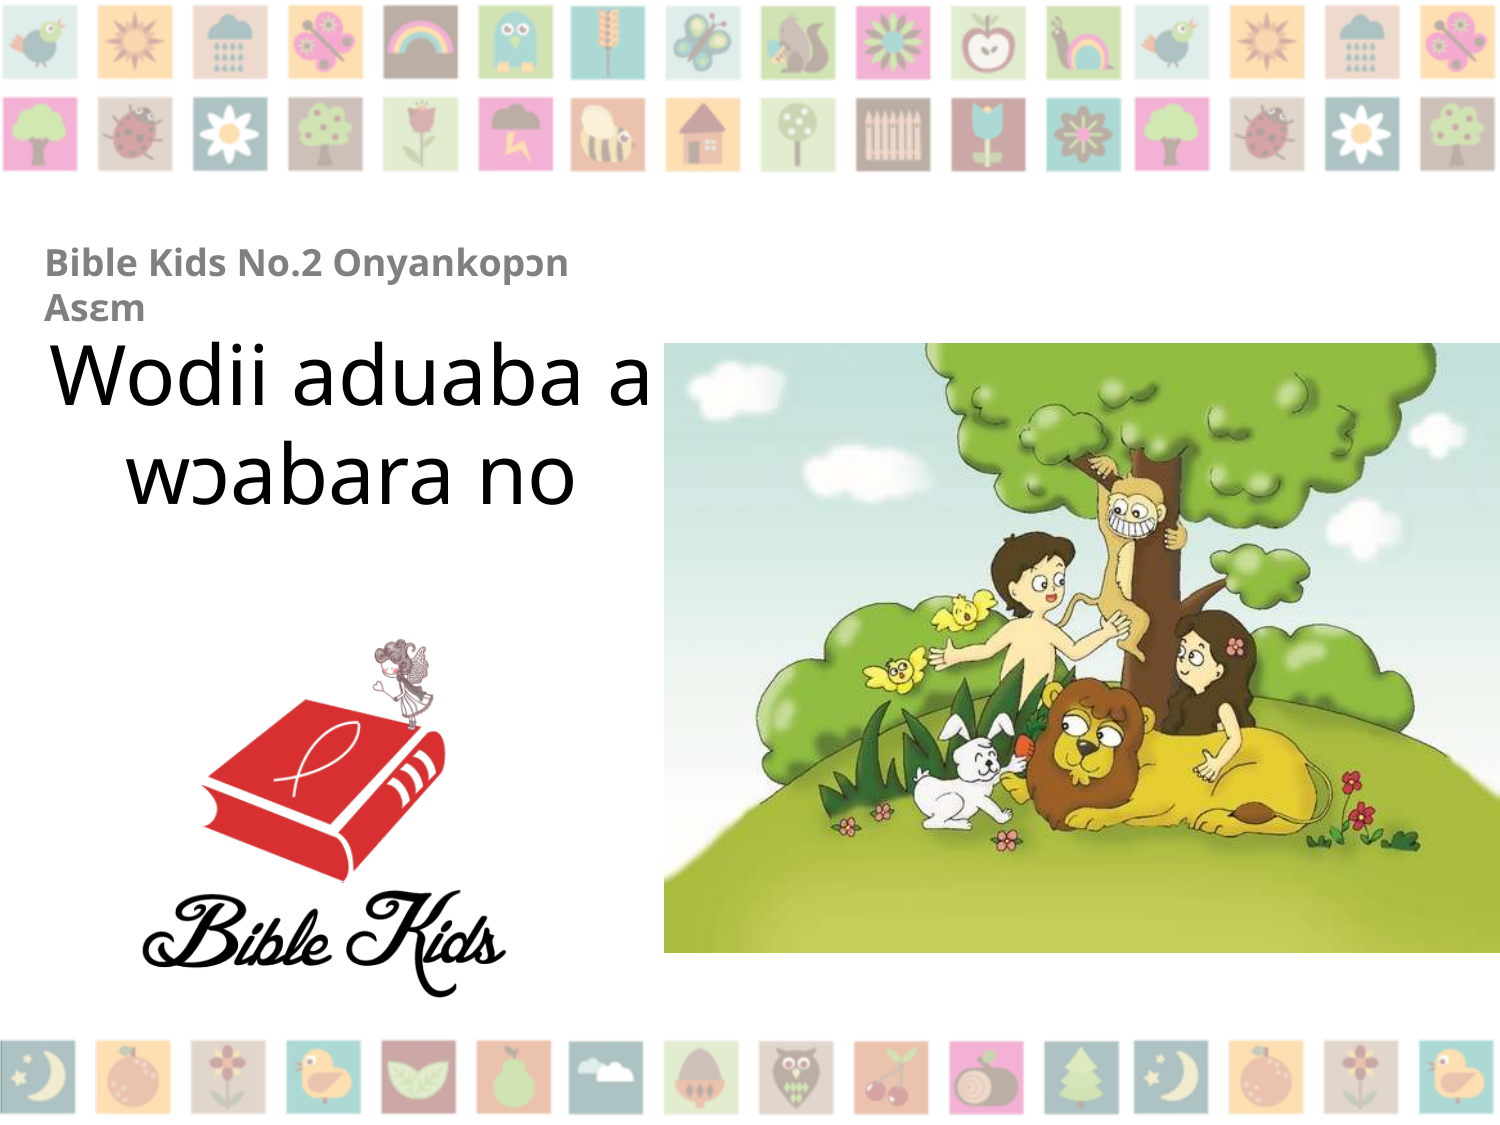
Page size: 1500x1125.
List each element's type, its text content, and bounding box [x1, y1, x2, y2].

text_box Bible Kids No.2 Onyankopɔn Asɛm [29, 231, 665, 314]
text_box Wodii aduaba a wɔabara no [29, 314, 675, 530]
picture [117, 600, 544, 1027]
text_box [0, 1028, 1500, 1118]
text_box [0, 3, 1500, 181]
picture [664, 343, 1500, 953]
